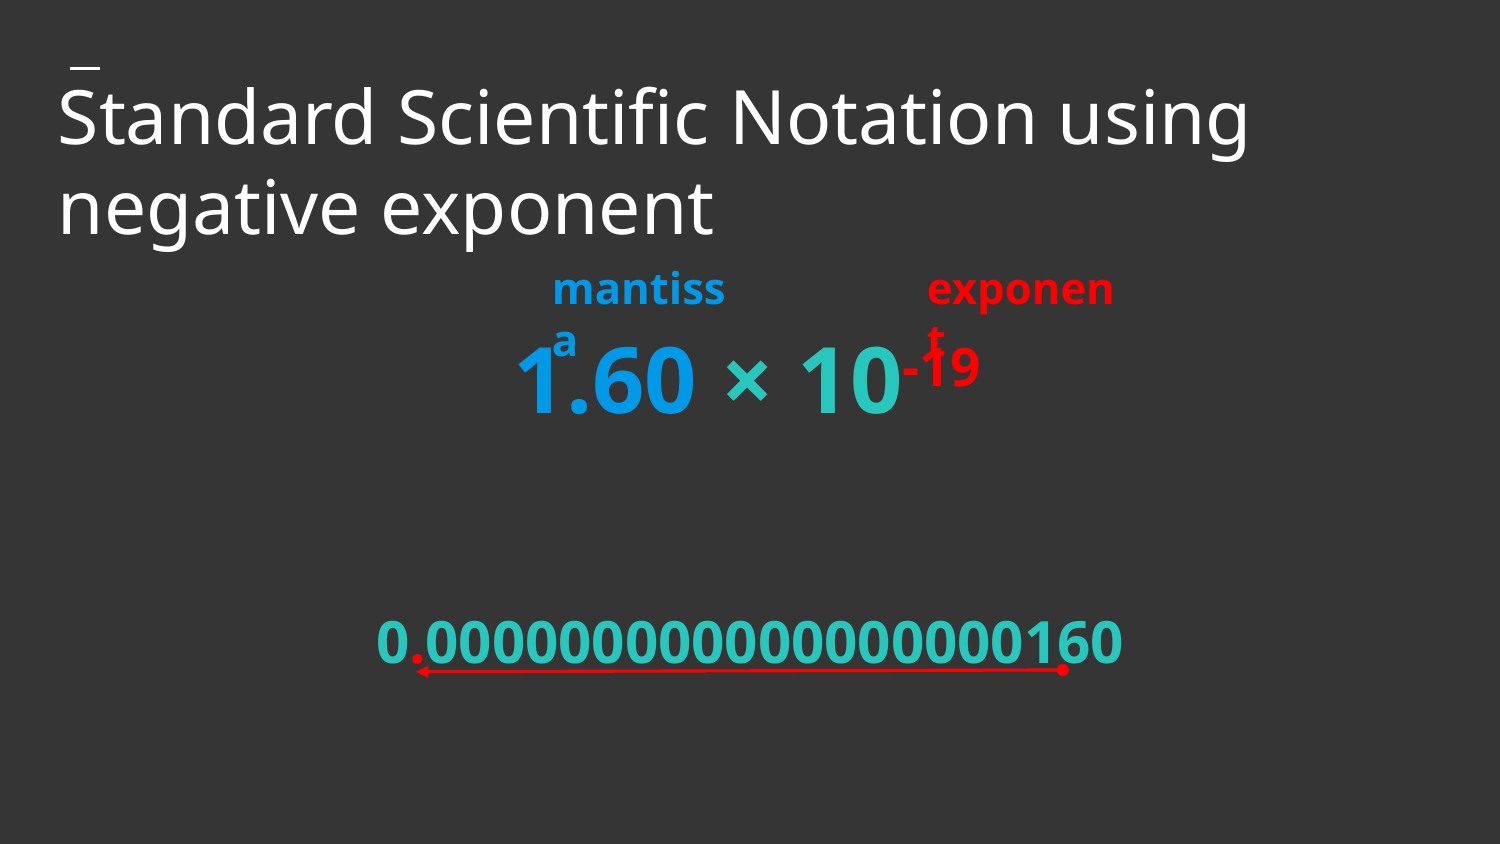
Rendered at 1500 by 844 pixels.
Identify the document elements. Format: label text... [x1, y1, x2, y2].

text_box mantissa [536, 245, 748, 381]
text_box 0.000000000000000000160 [42, 590, 1458, 691]
text_box 1.60 × 10-19 [42, 308, 1452, 448]
text_box [37, 206, 1452, 308]
text_box Standard Scientific Notation using negative exponent [42, 101, 1458, 219]
text_box exponent [911, 245, 1137, 381]
